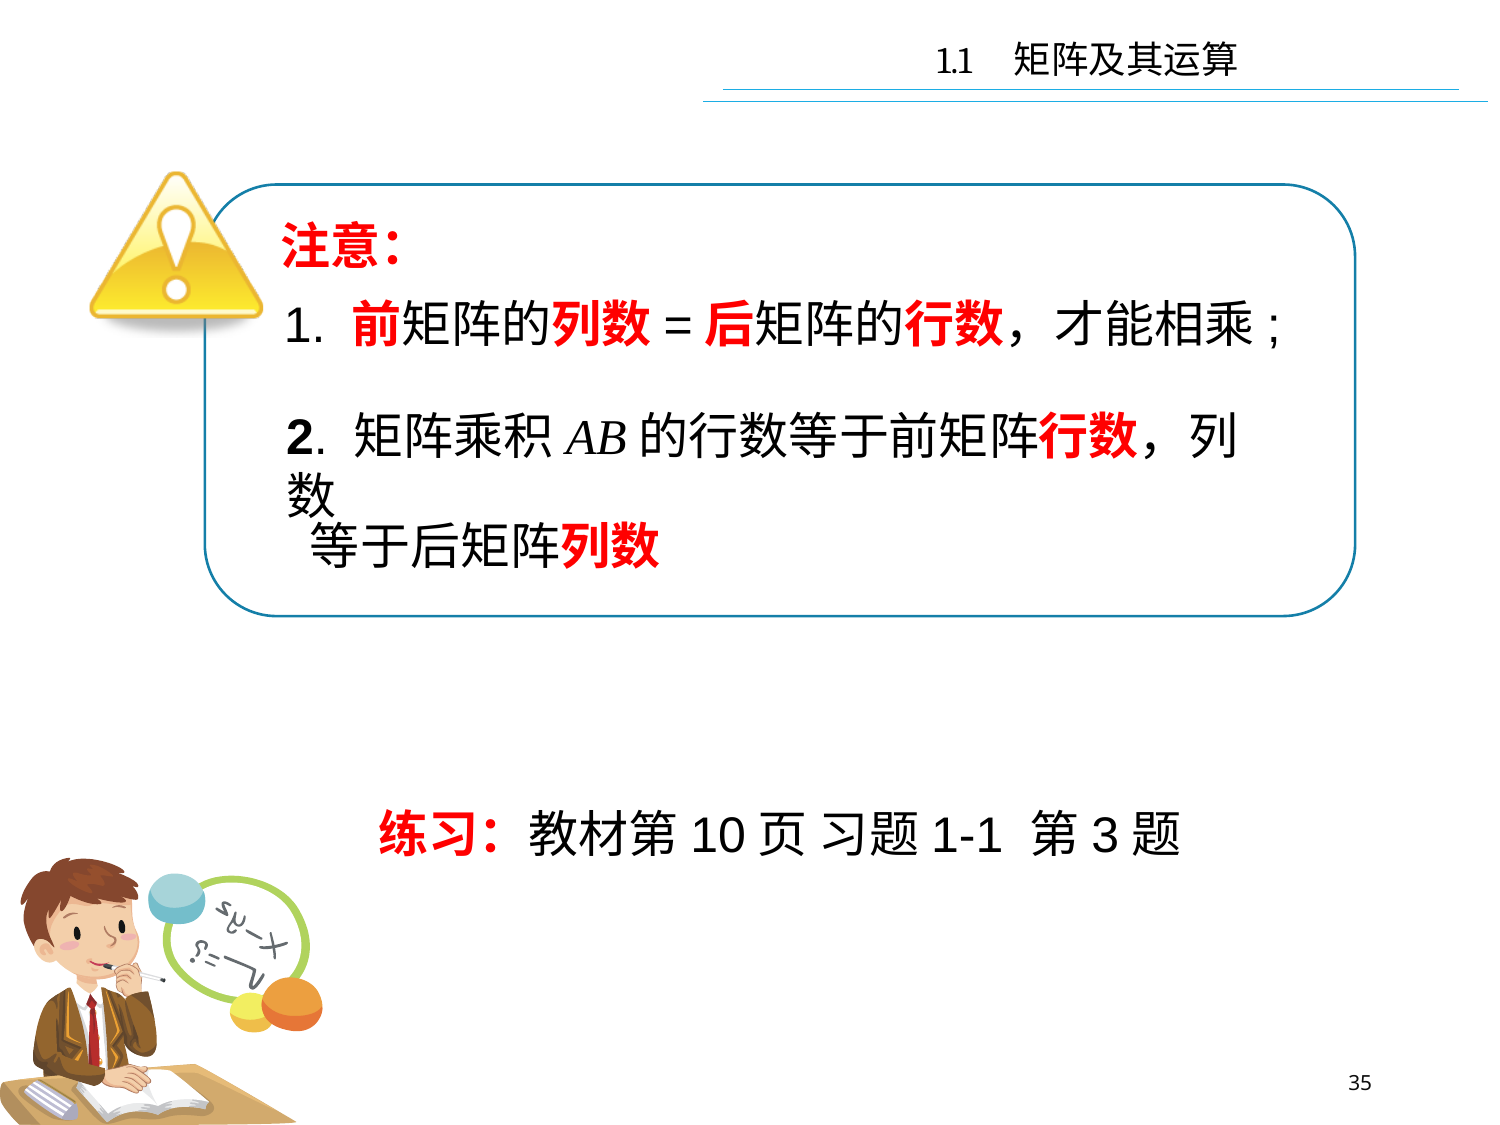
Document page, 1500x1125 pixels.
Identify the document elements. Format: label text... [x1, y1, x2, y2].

text_box 练习：教材第10页 习题1-1 第3题 [363, 795, 1196, 870]
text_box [702, 28, 1489, 102]
text_box [203, 183, 1357, 618]
slide_number 35 [1333, 1061, 1454, 1107]
picture [83, 152, 270, 338]
picture [0, 857, 323, 1125]
text_box 注意： [276, 207, 446, 282]
